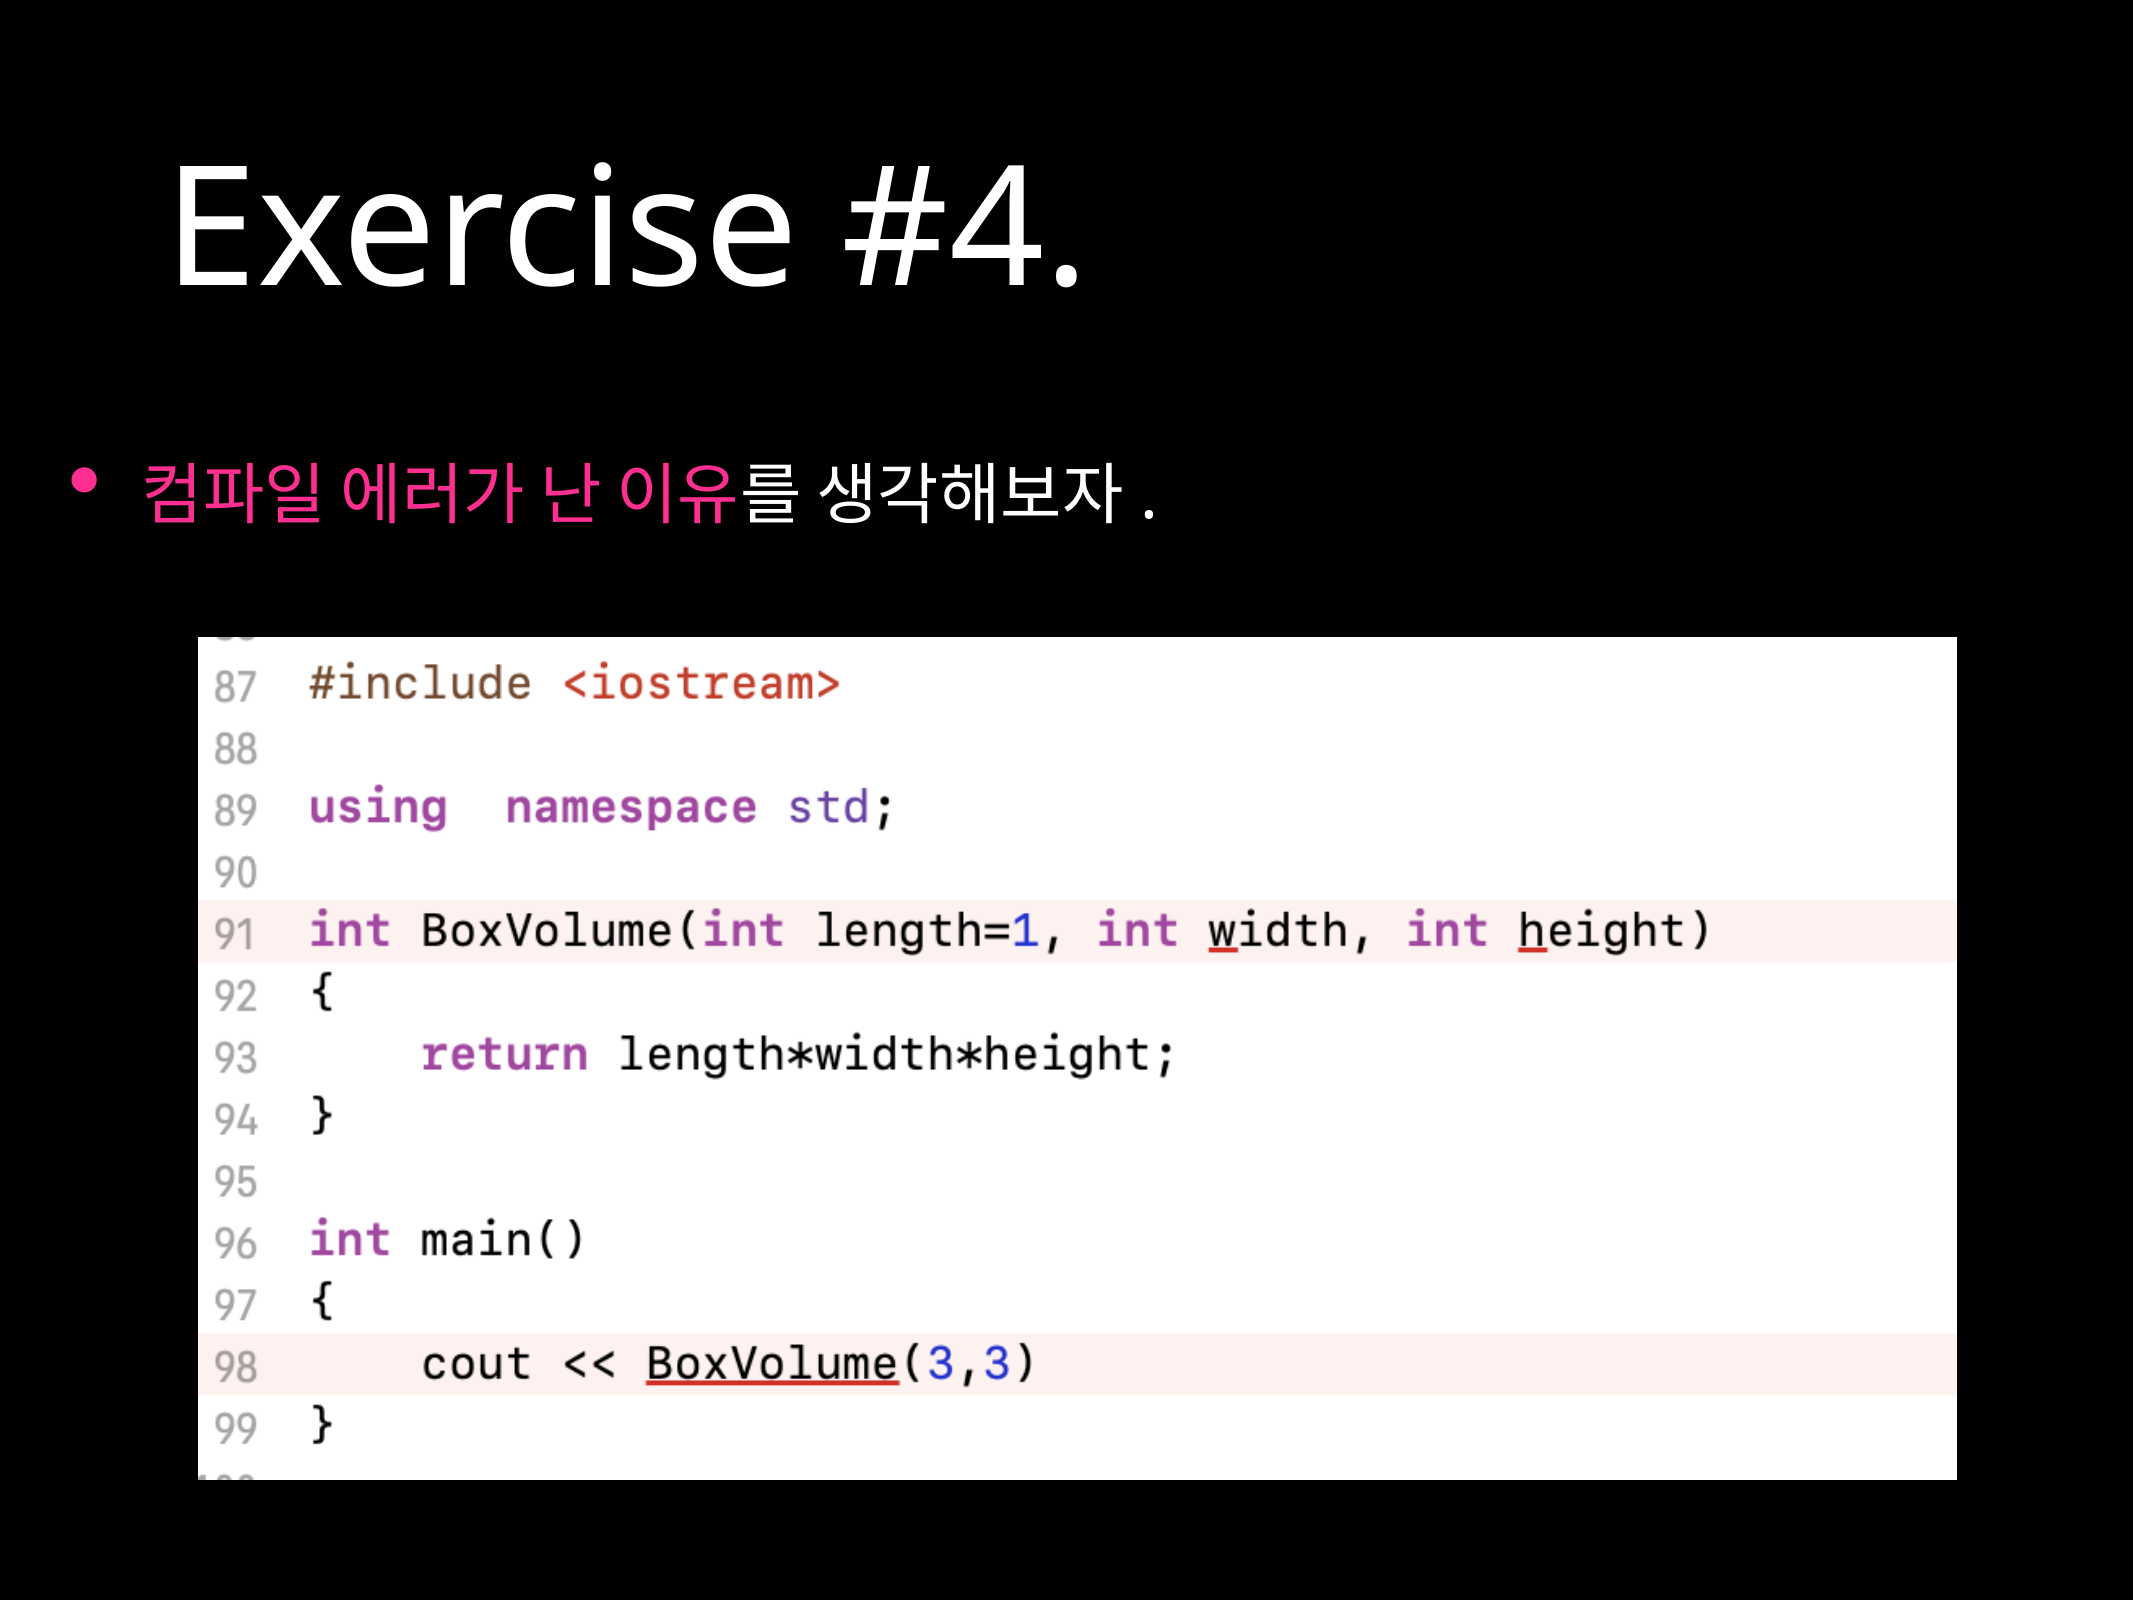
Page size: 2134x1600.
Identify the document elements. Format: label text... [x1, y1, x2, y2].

title Exercise #4. [155, 41, 1978, 397]
list 컴파일 에러가 난 이유를 생각해보자. [59, 416, 1997, 567]
picture [197, 636, 1957, 1480]
